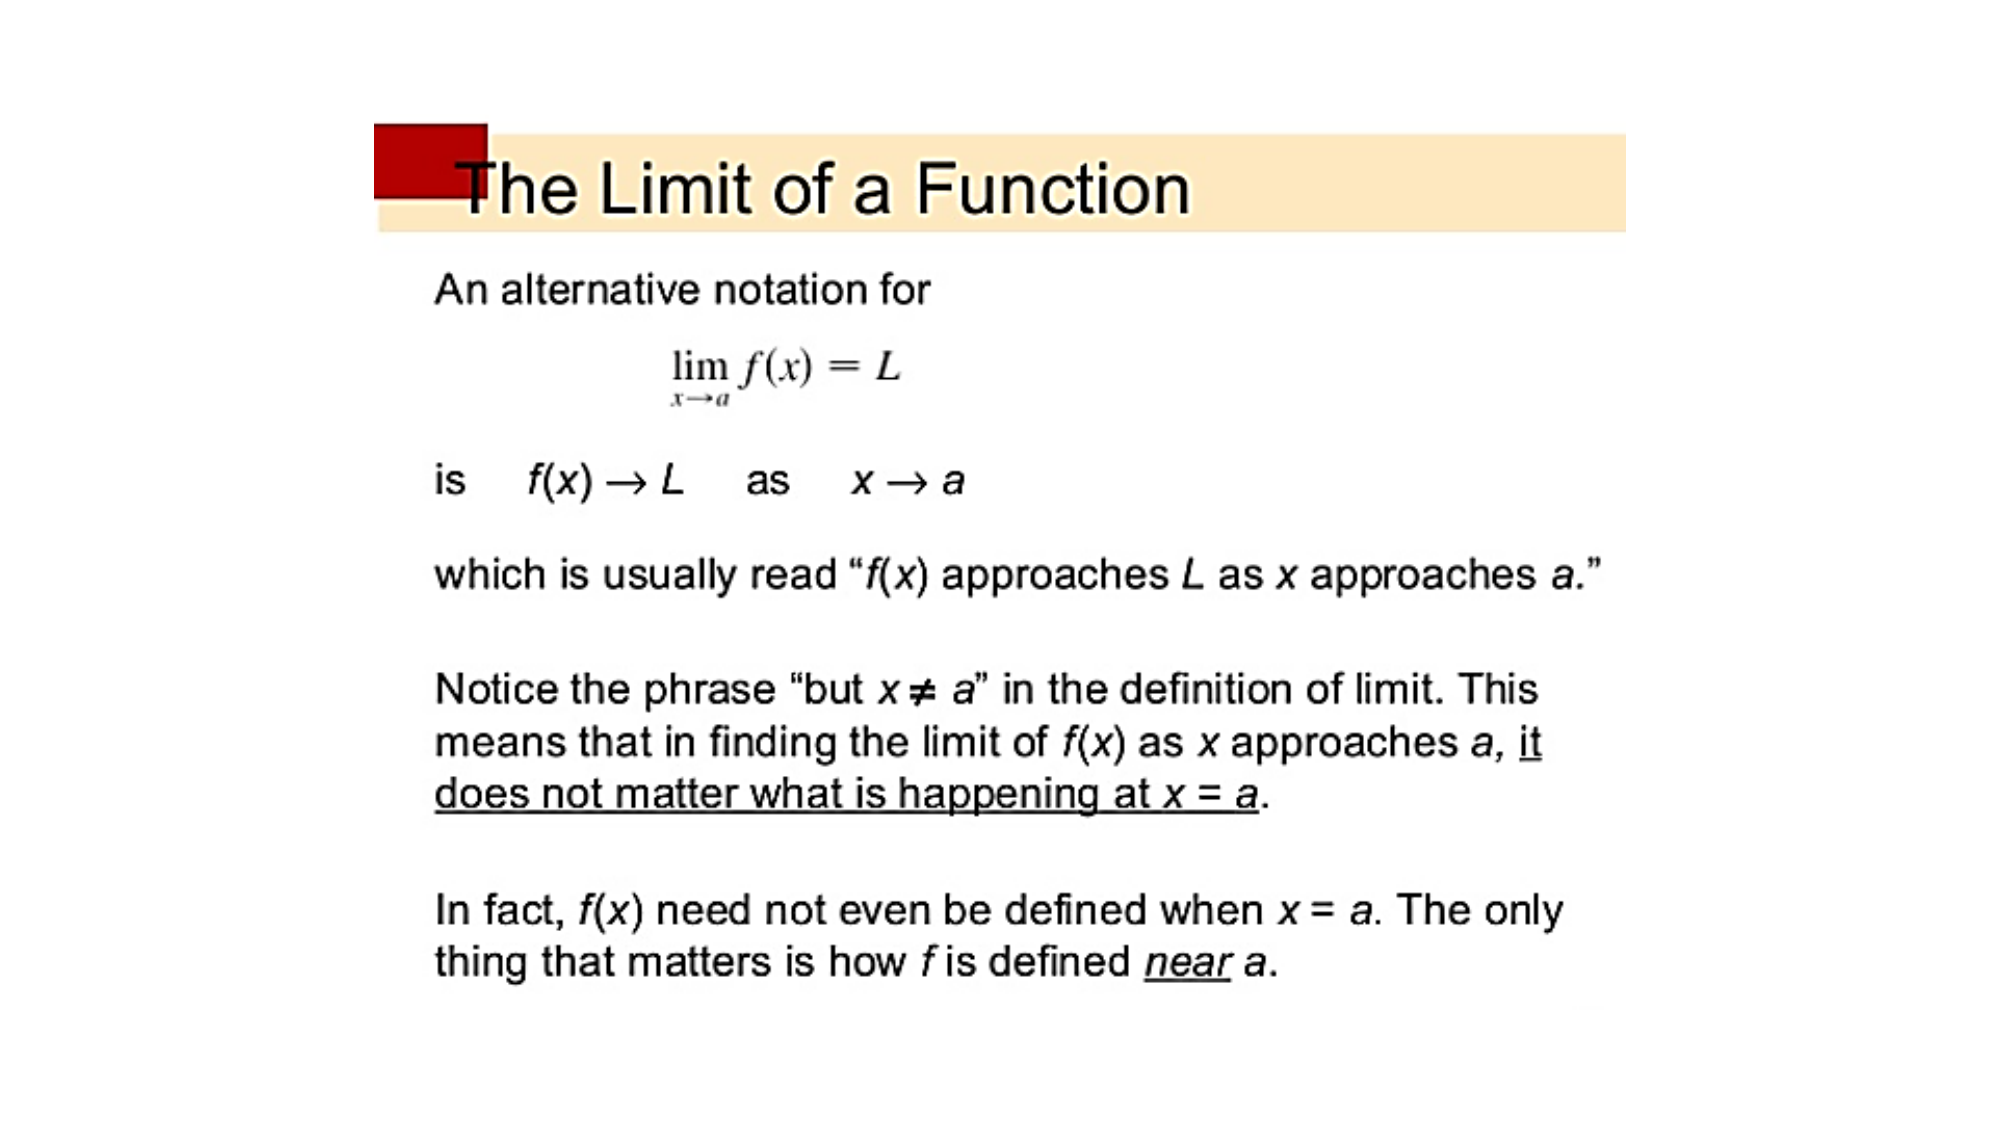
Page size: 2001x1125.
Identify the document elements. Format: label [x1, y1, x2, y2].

picture [374, 114, 1626, 1011]
